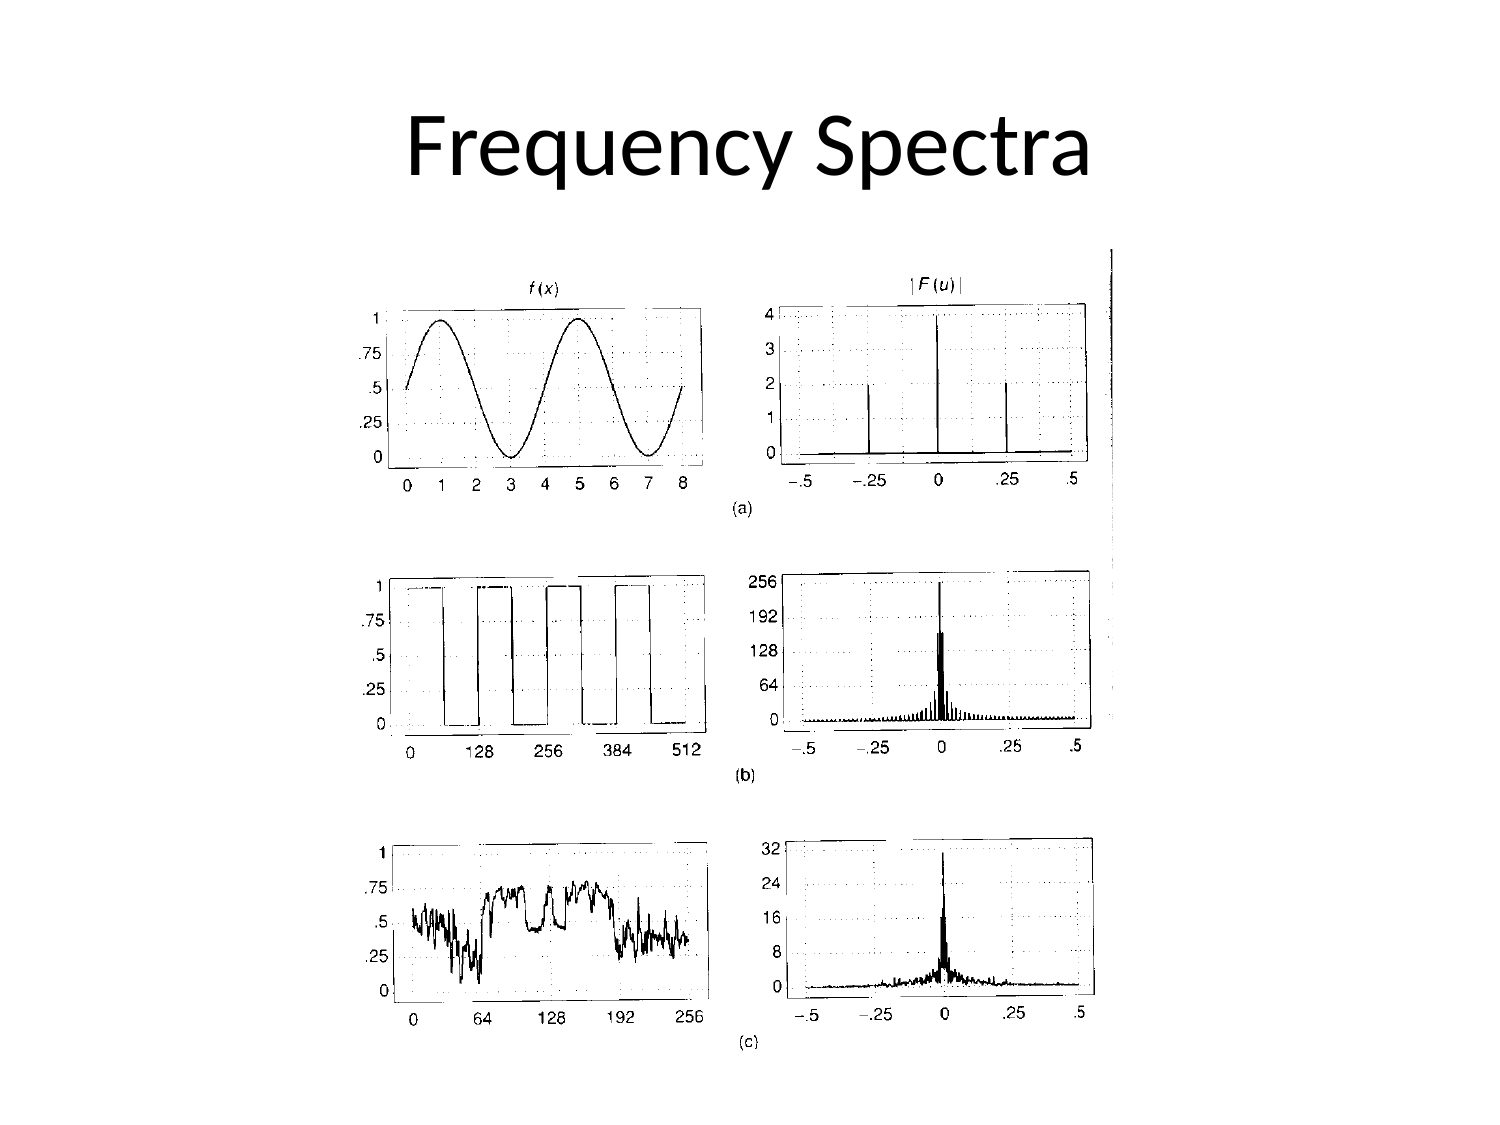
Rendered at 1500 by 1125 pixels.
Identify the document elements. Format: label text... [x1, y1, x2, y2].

title Frequency Spectra [75, 45, 1425, 233]
picture [326, 249, 1113, 1063]
